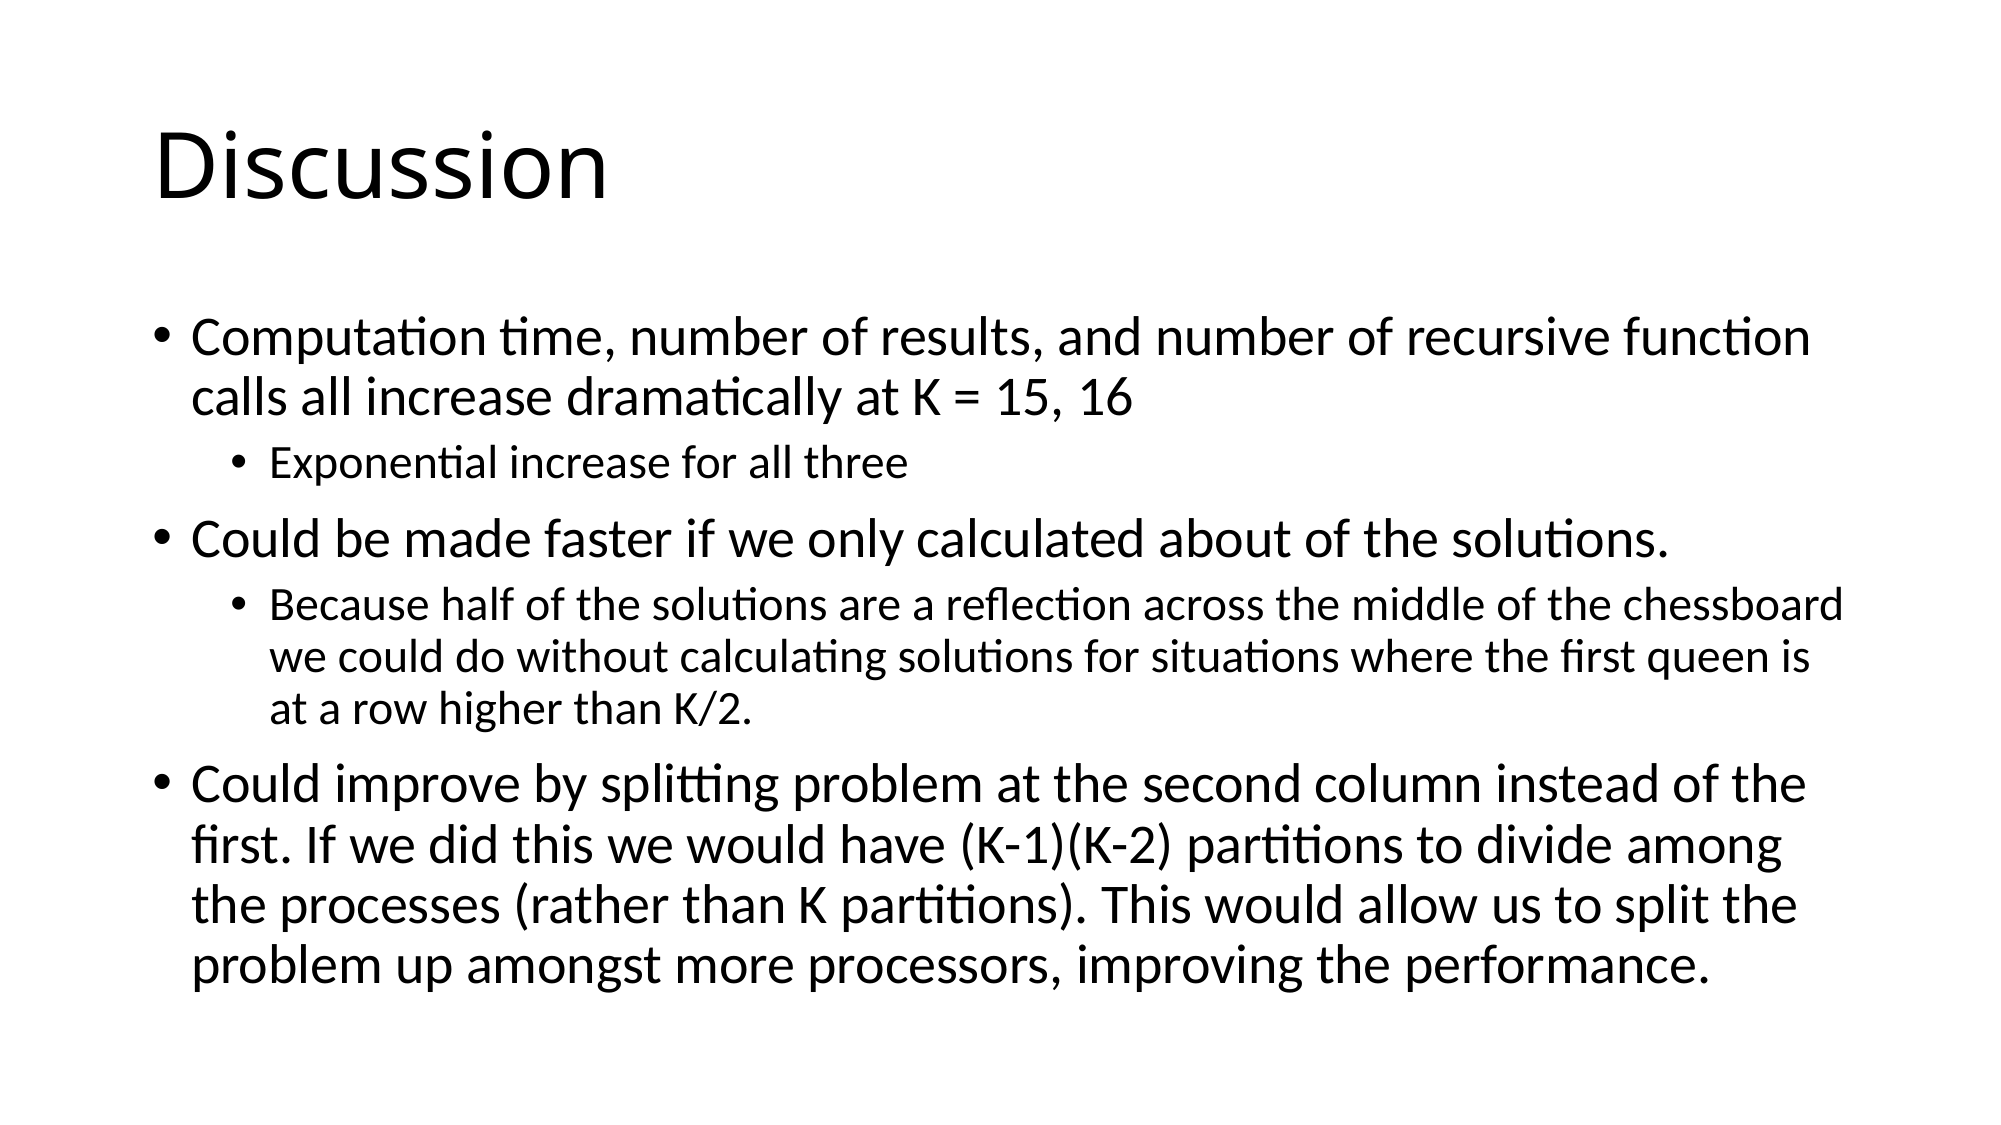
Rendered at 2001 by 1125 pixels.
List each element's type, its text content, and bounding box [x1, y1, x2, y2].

title Discussion [137, 59, 1863, 278]
list Computation time, number of results, and number of recursive function calls all increase dramatically at K = 15, 16 Exponential increase for all three Could be made faster if we only calculated about of the solutions. Because half of the solutions are a reflection across the middle of the chessboard we could do without calculating solutions for situations where the first queen is at a row higher than K/2. Could improve by splitting problem at the second column instead of the first. If we did this we would have (K-1)(K-2) partitions to divide among the processes (rather than K partitions). This would allow us to split the problem up amongst more processors, improving the performance. [137, 299, 1863, 1014]
